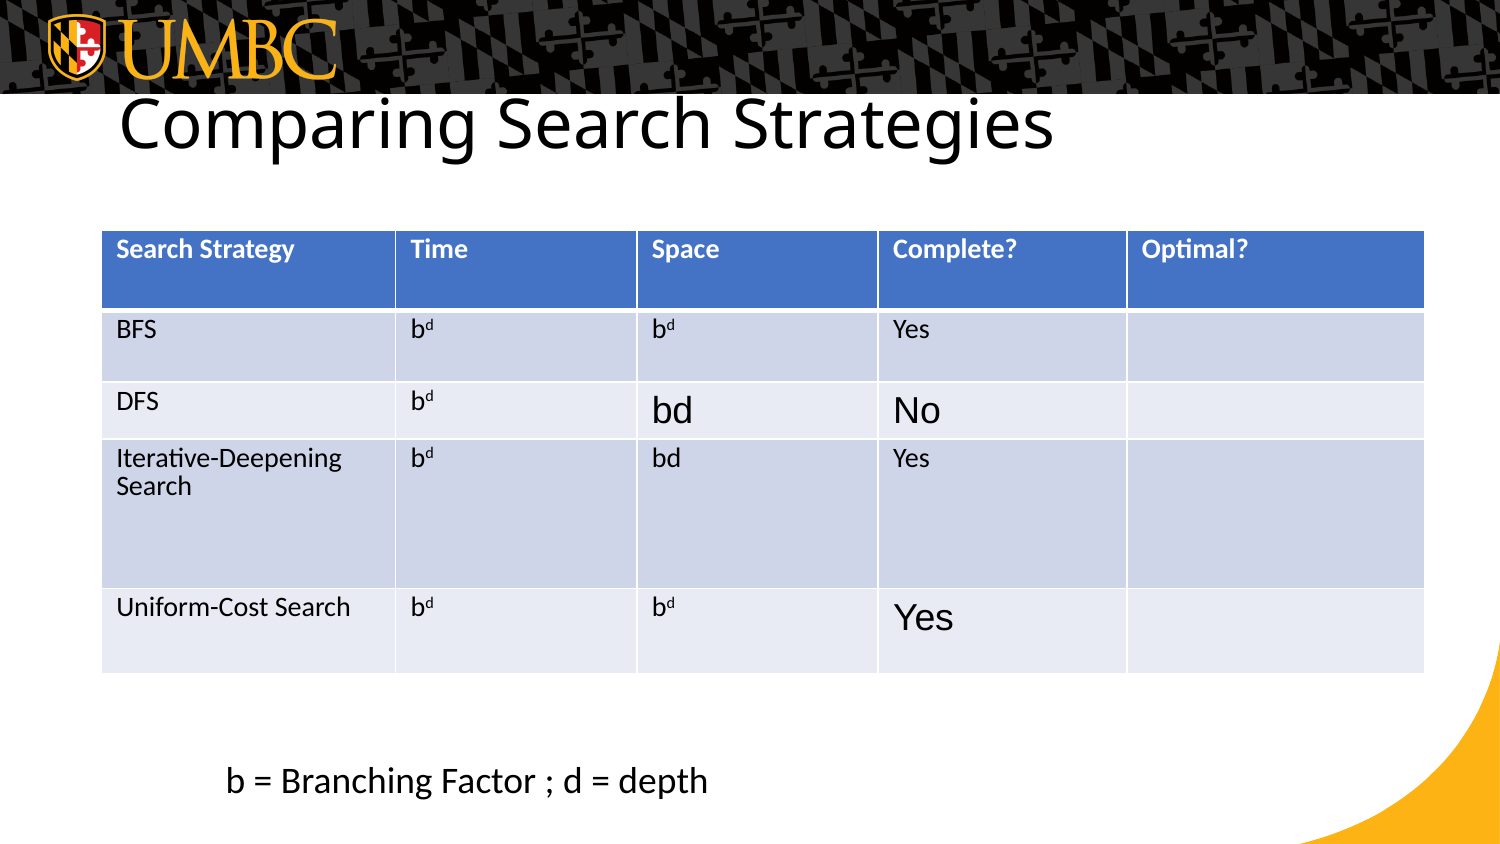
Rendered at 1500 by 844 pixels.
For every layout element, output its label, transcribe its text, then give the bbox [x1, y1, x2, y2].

table_cell bd [638, 313, 877, 381]
table_cell Yes [879, 440, 1126, 588]
picture [1299, 639, 1500, 844]
table_cell bd [638, 589, 877, 673]
table_header Optimal? [1128, 231, 1424, 308]
table_cell Yes [879, 313, 1126, 381]
table_cell Uniform-Cost Search [102, 589, 395, 673]
table_cell [1128, 589, 1424, 673]
table_cell Yes [879, 589, 1126, 673]
table_cell bd [396, 313, 636, 381]
table_cell No [879, 383, 1126, 438]
table_cell Iterative-Deepening Search [102, 440, 395, 588]
table_header Search Strategy [102, 231, 395, 308]
table_cell bd [396, 589, 636, 673]
picture [0, 0, 1500, 94]
table_cell bd [396, 383, 636, 438]
table_cell bd [638, 440, 877, 588]
text_box b = Branching Factor ; d = depth [210, 748, 1316, 808]
table_cell [1128, 313, 1424, 381]
title Comparing Search Strategies [103, 44, 1397, 208]
table_cell DFS [102, 383, 395, 438]
table_cell BFS [102, 313, 395, 381]
table_cell [1128, 383, 1424, 438]
table_header Space [638, 231, 877, 308]
table_cell bd [396, 440, 636, 588]
table_cell [1128, 440, 1424, 588]
table_header Complete? [879, 231, 1126, 308]
table_header Time [396, 231, 636, 308]
table_cell bd [638, 383, 877, 438]
